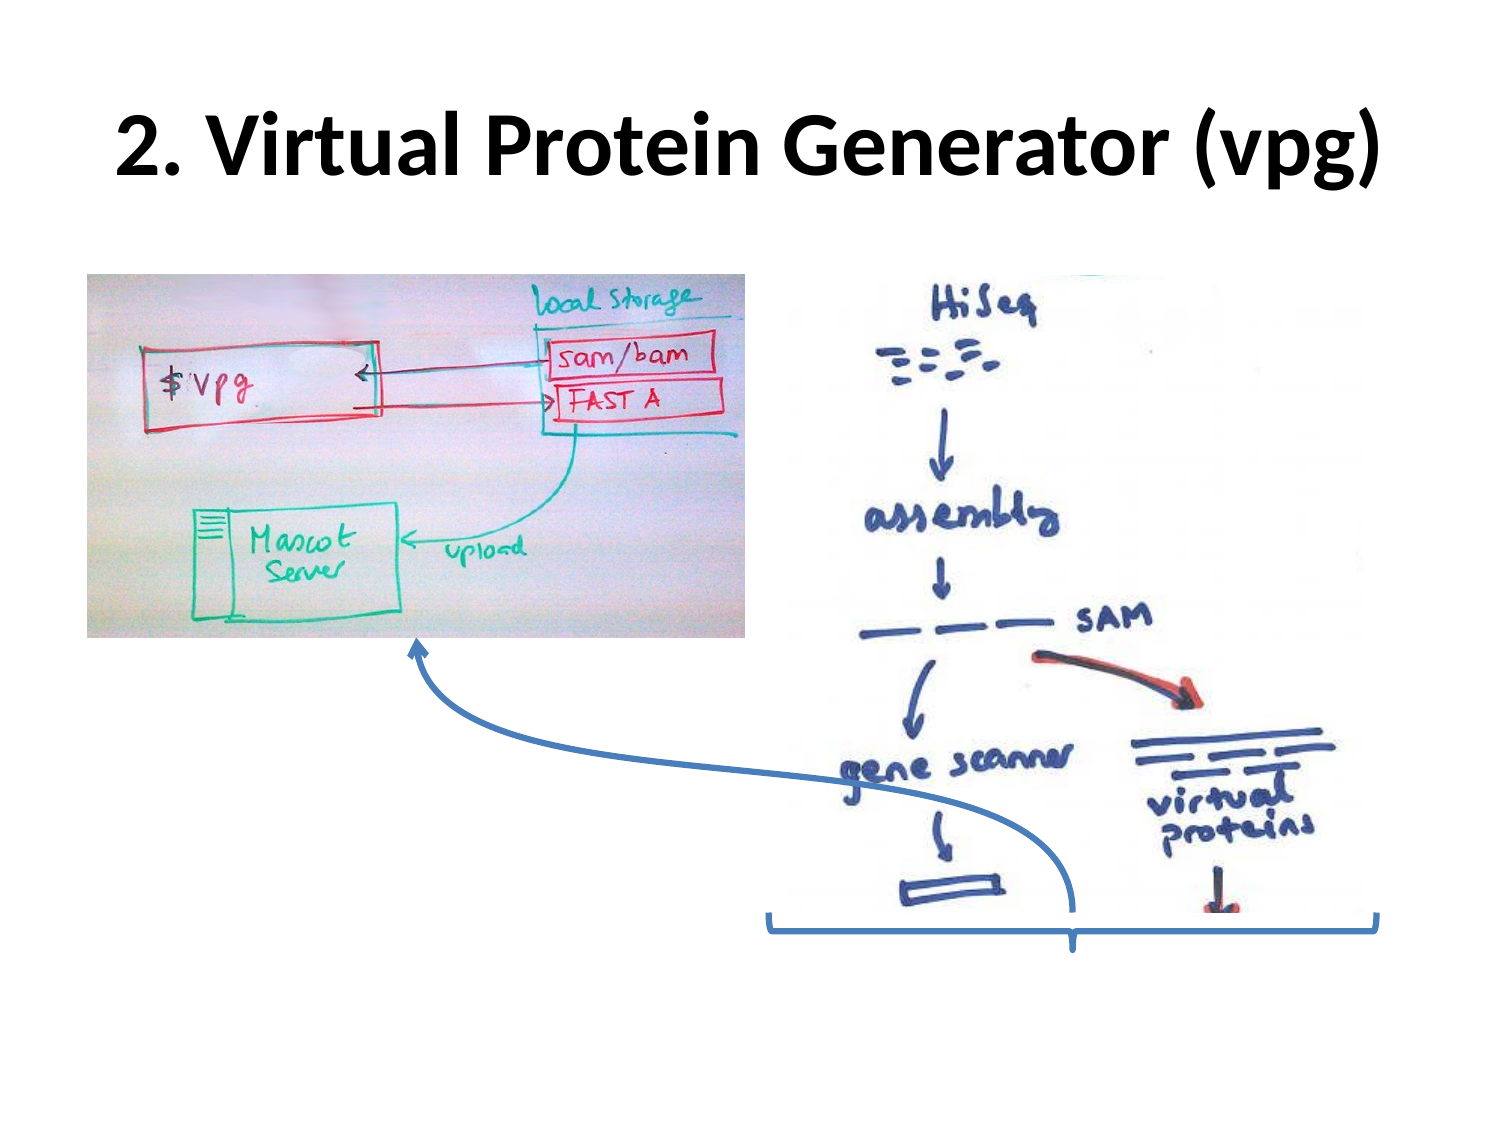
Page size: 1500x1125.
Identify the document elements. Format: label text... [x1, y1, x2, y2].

text_box [906, 912, 1378, 951]
title 2. Virtual Protein Generator (vpg) [75, 45, 1425, 233]
picture [87, 274, 746, 638]
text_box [587, 465, 901, 1123]
picture [786, 275, 1363, 913]
